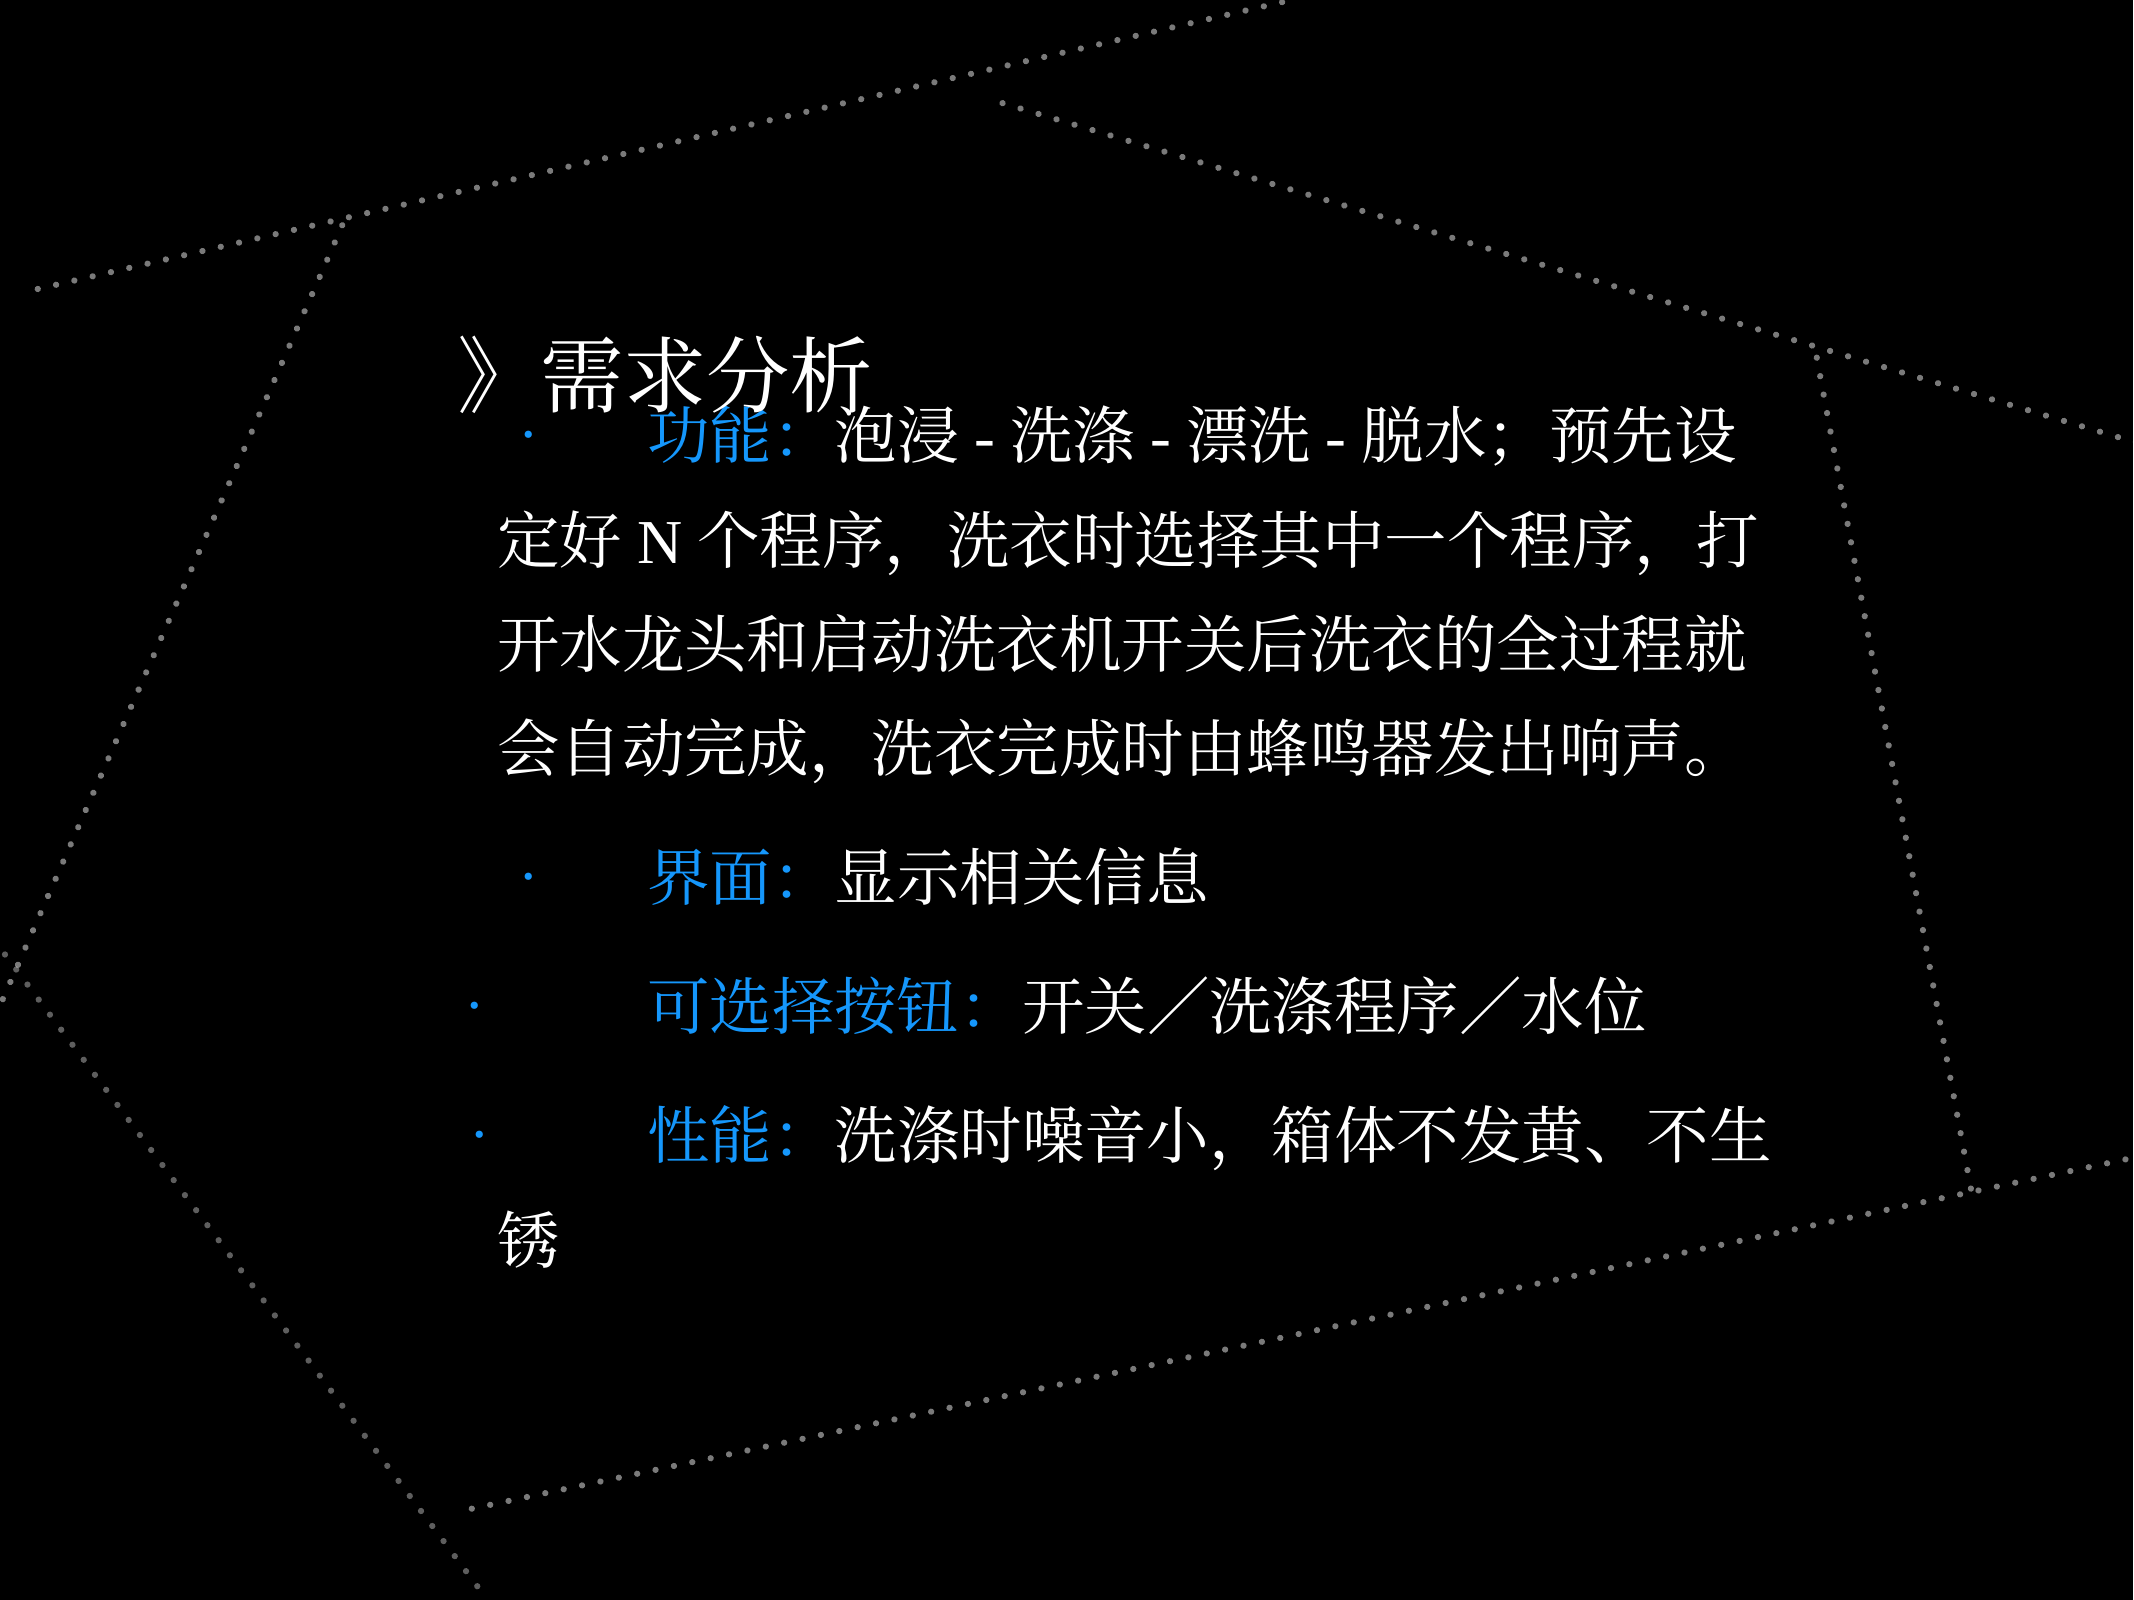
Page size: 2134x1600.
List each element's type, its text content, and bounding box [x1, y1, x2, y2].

text_box • 功能：泡浸-洗涤-漂洗-脱水；预先设定好N个程序，洗衣时选择其中一个程序，打开水龙头和启动洗衣机开关后洗衣的全过程就会自动完成，洗衣完成时由蜂鸣器发出响声。 • 界面：显示相关信息 • 可选择按钮：开关／洗涤程序／水位 • 性能：洗涤时噪音小，箱体不发黄、不生锈 [338, 358, 1795, 1284]
text_box 》需求分析 [373, 285, 957, 432]
